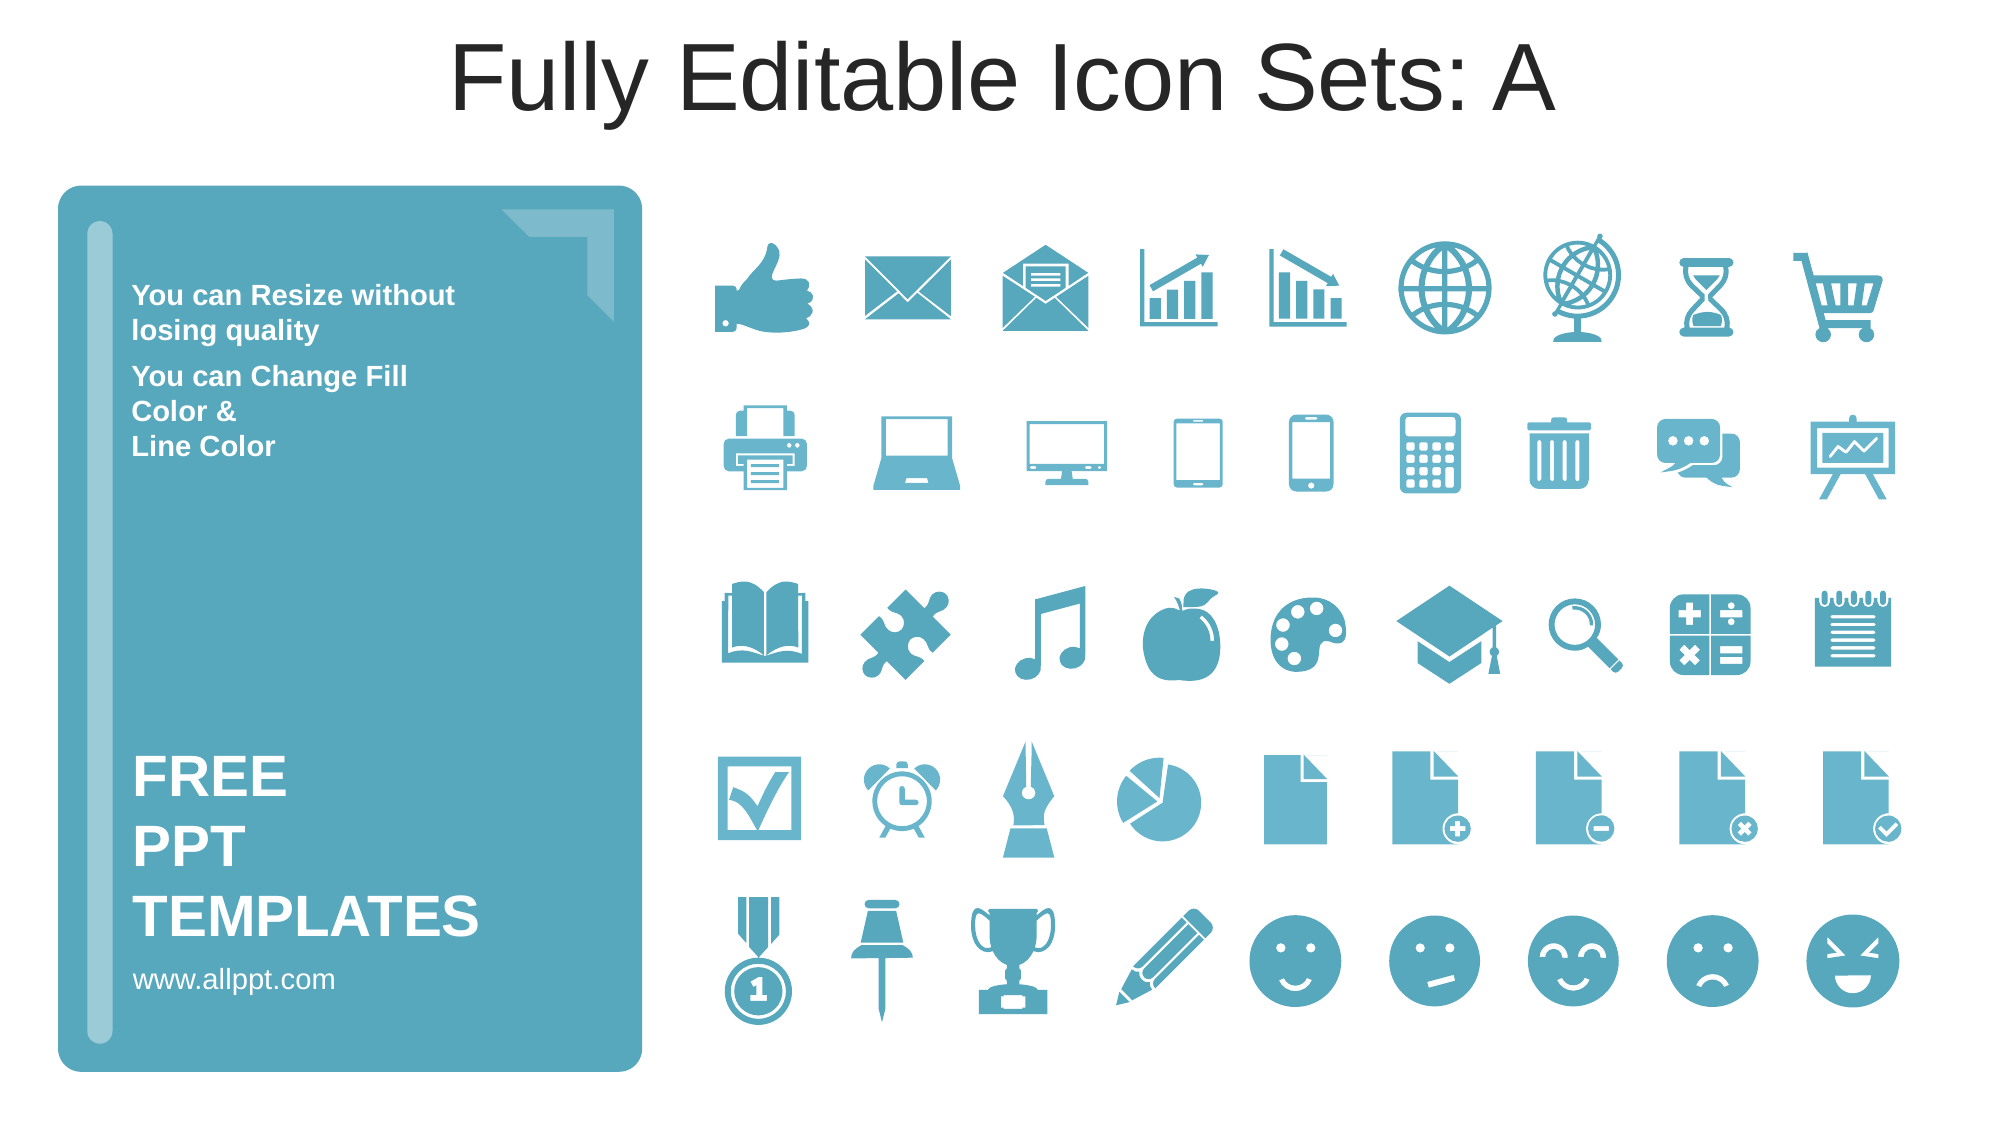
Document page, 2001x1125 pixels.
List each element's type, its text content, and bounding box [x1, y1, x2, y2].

text_box [1809, 413, 1897, 501]
text_box [1269, 596, 1348, 673]
text_box [1526, 914, 1620, 1008]
text_box [1805, 913, 1901, 1009]
text_box [970, 906, 1057, 1016]
text_box [723, 896, 794, 1026]
text_box [1526, 416, 1592, 490]
text_box [1287, 413, 1335, 493]
text_box [1678, 748, 1759, 846]
text_box [1000, 741, 1057, 859]
text_box [1116, 756, 1203, 843]
text_box [1813, 589, 1893, 668]
text_box [1139, 248, 1219, 327]
text_box [1114, 907, 1214, 1007]
text_box [717, 756, 802, 841]
text_box [1172, 417, 1224, 489]
text_box [1397, 240, 1493, 336]
text_box [722, 404, 809, 492]
text_box [1792, 251, 1884, 344]
text_box [1388, 914, 1482, 1008]
text_box [1678, 256, 1735, 338]
list Fully Editable Icon Sets: A [53, 20, 1952, 140]
text_box [1547, 597, 1625, 674]
text_box [862, 760, 942, 839]
text_box [1000, 243, 1091, 332]
text_box [849, 898, 915, 1023]
text_box [1391, 748, 1472, 846]
text_box [1394, 584, 1505, 686]
text_box [1141, 587, 1222, 682]
text_box [1542, 232, 1623, 343]
text_box [1278, 247, 1341, 320]
text_box [872, 415, 962, 491]
text_box [1656, 417, 1741, 489]
text_box [1668, 593, 1752, 677]
text_box [1268, 248, 1348, 328]
text_box [1398, 411, 1462, 495]
text_box [1665, 914, 1760, 1009]
text_box [862, 255, 954, 321]
text_box [1263, 752, 1330, 845]
text_box [858, 588, 953, 682]
text_box [714, 241, 815, 334]
text_box [1025, 420, 1109, 487]
text_box [720, 580, 810, 664]
text_box [1248, 914, 1343, 1009]
text_box [1014, 584, 1087, 681]
text_box [1821, 748, 1903, 846]
text_box [1534, 748, 1616, 846]
